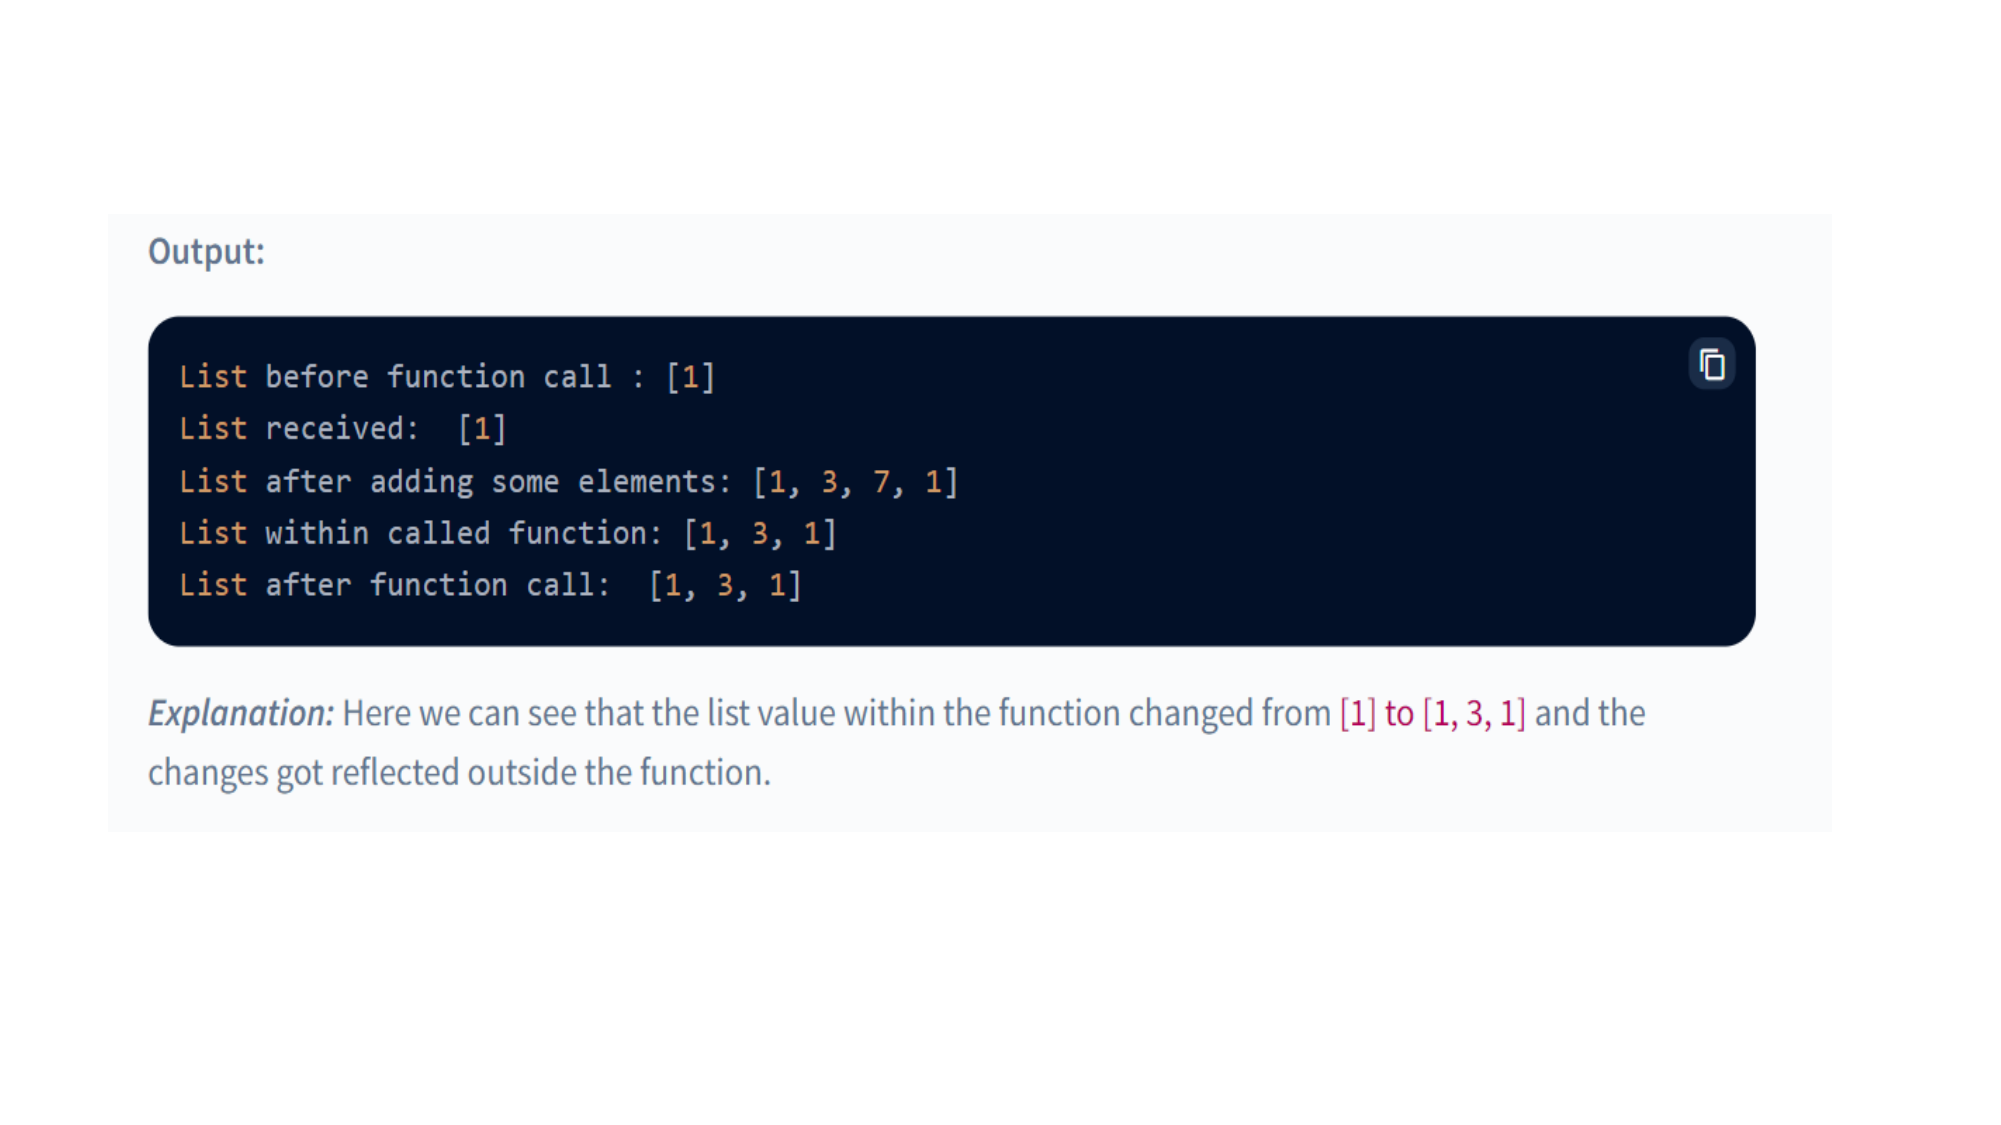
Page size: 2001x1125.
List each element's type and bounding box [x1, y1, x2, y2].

picture [108, 214, 1832, 832]
